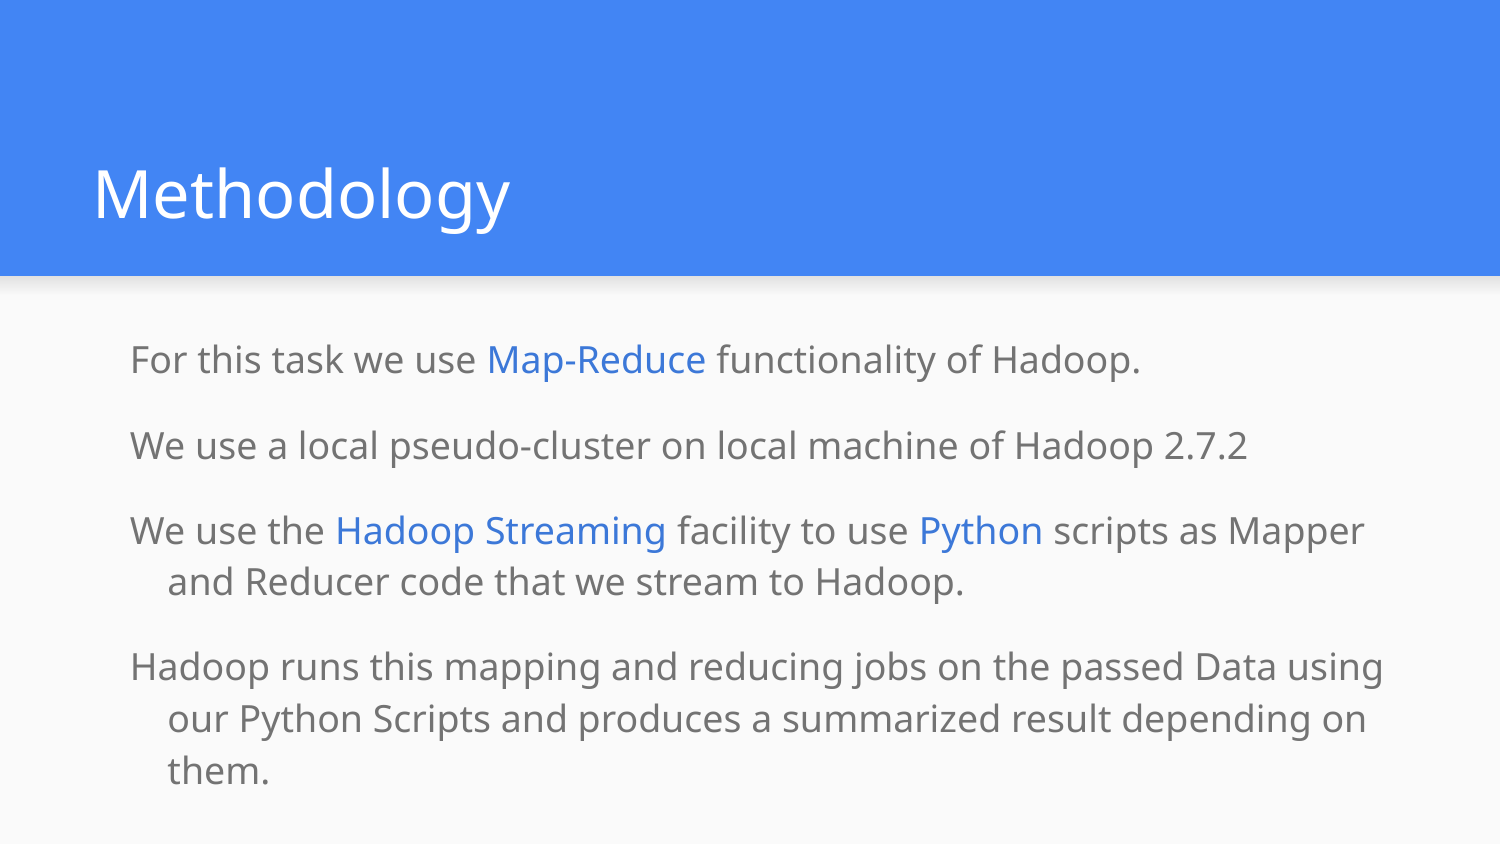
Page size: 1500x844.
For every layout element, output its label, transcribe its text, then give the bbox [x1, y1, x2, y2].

list For this task we use Map-Reduce functionality of Hadoop. We use a local pseudo-cluster on local machine of Hadoop 2.7.2 We use the Hadoop Streaming facility to use Python scripts as Mapper and Reducer code that we stream to Hadoop. Hadoop runs this mapping and reducing jobs on the passed Data using our Python Scripts and produces a summarized result depending on them. [77, 314, 1427, 760]
title Methodology [77, 121, 1427, 248]
